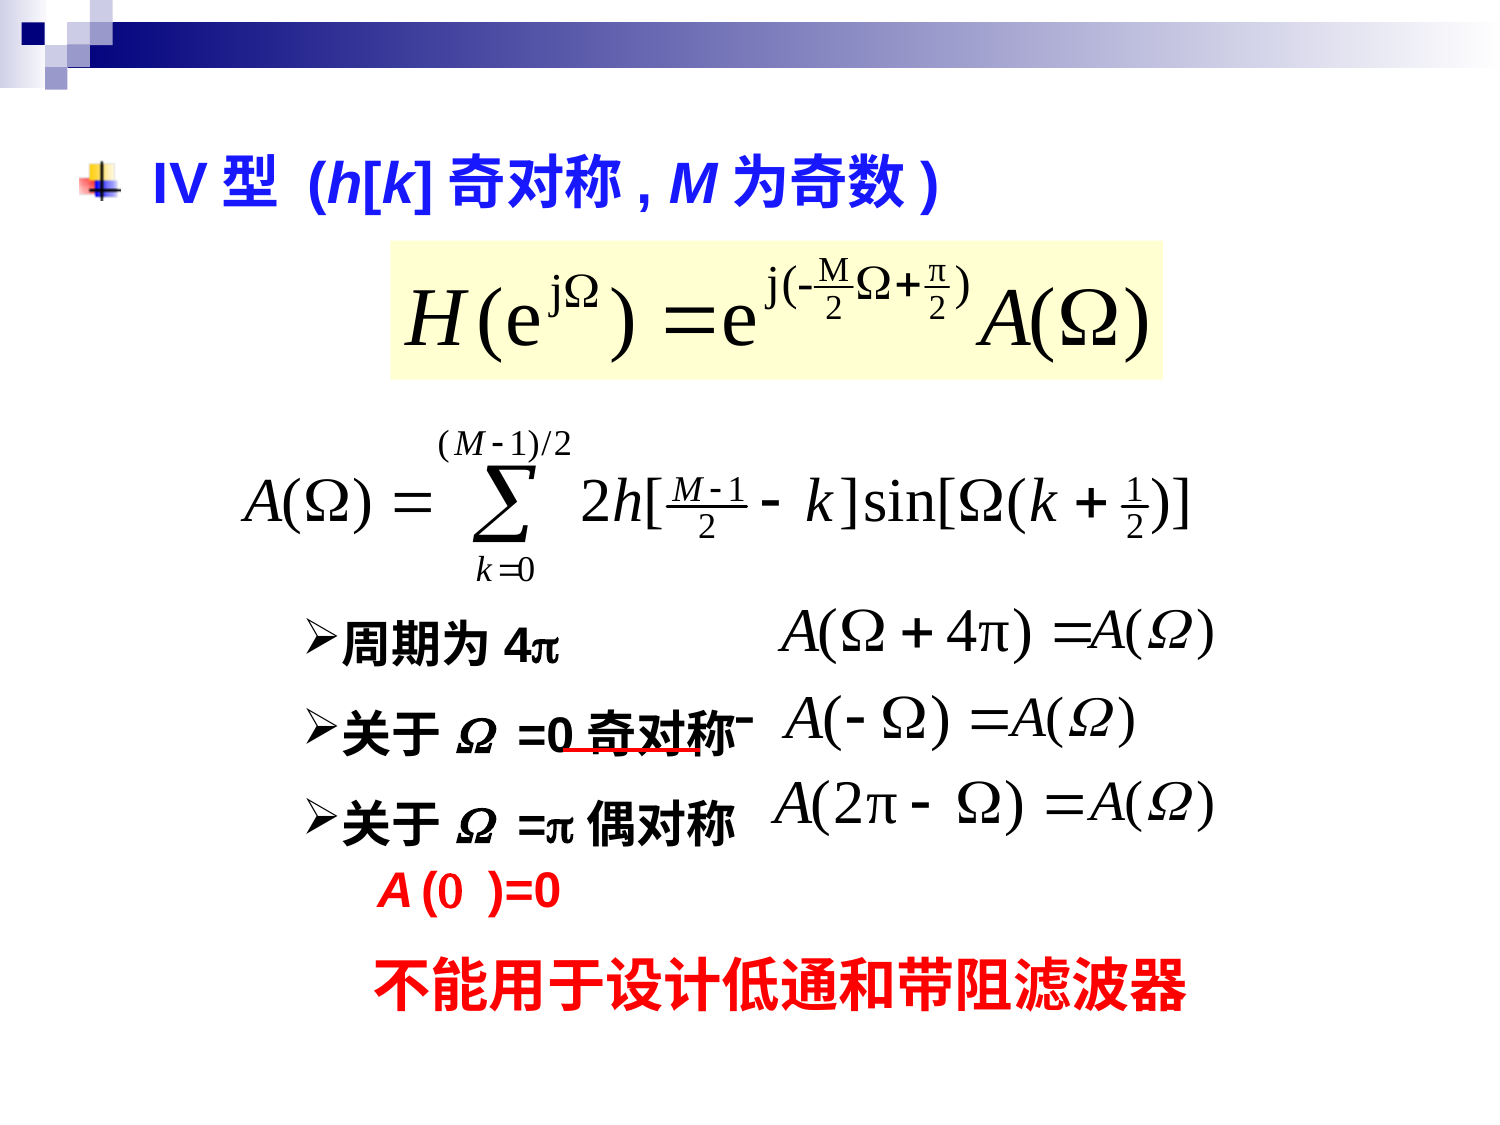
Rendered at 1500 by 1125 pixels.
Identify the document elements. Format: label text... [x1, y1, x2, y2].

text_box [390, 240, 1164, 380]
text_box IV型 (h[k]奇对称, M为奇数) [64, 137, 981, 223]
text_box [766, 593, 1095, 678]
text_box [1076, 596, 1229, 675]
text_box A (0 )=0 [362, 849, 688, 933]
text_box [997, 684, 1149, 763]
picture [79, 159, 121, 201]
text_box 不能用于设计低通和带阻滤波器 [357, 940, 1275, 1026]
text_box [230, 417, 1201, 595]
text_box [1076, 768, 1229, 847]
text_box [724, 681, 1011, 765]
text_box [759, 766, 1088, 850]
text_box 周期为4p 关于W =0奇对称 关于W =p偶对称 [287, 603, 800, 860]
